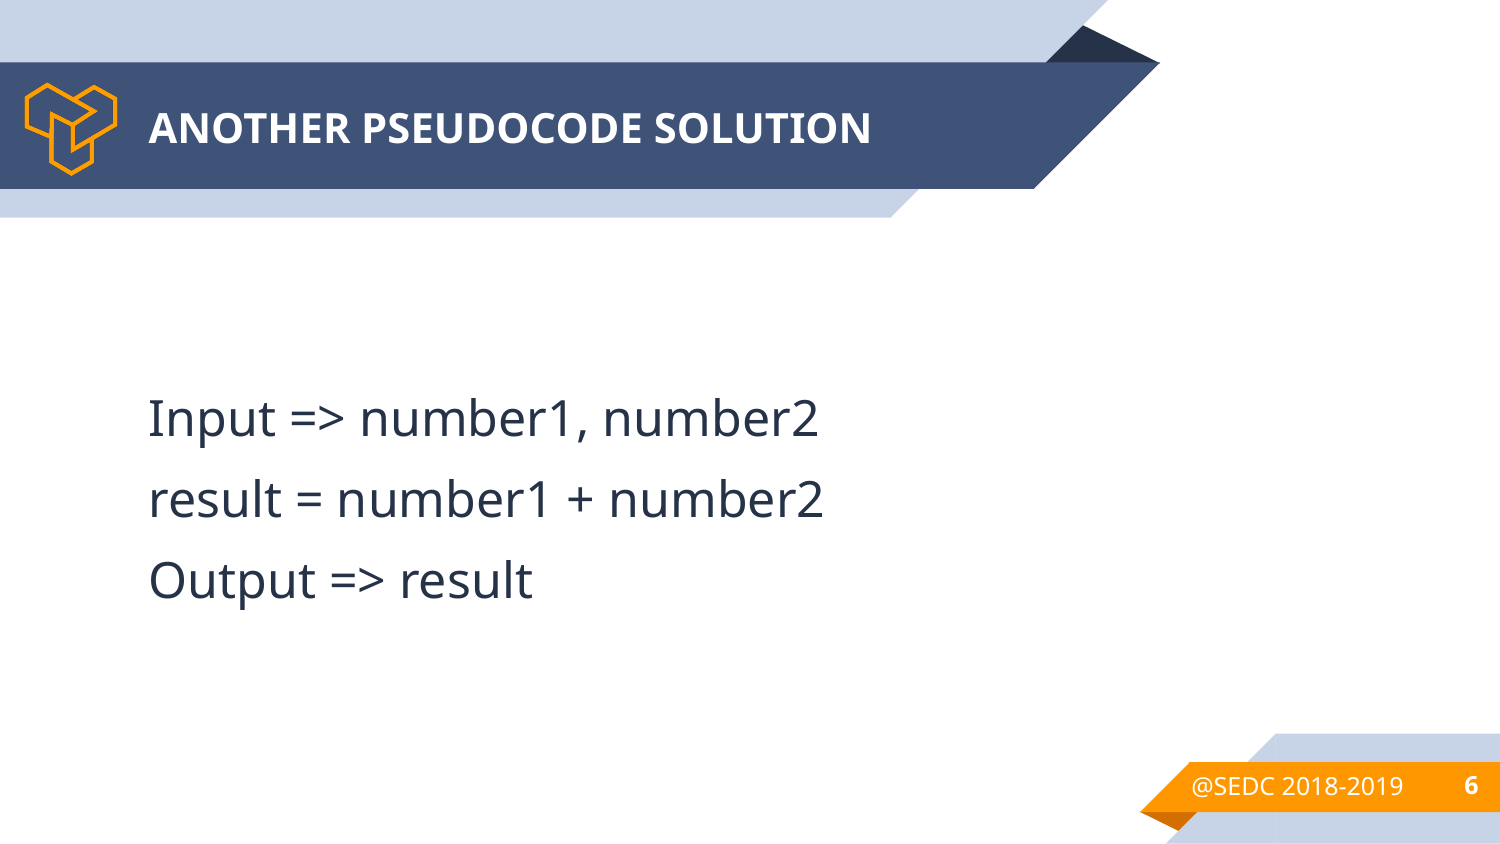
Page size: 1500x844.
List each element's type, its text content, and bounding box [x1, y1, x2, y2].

title ANOTHER PSEUDOCODE SOLUTION [133, 64, 997, 190]
text_box Input => number1, number2 result = number1 + number2 Output => result [133, 239, 1250, 756]
picture [21, 77, 121, 177]
text_box @SEDC 2018-2019 [1176, 755, 1445, 839]
slide_number ‹#› [1445, 760, 1494, 813]
